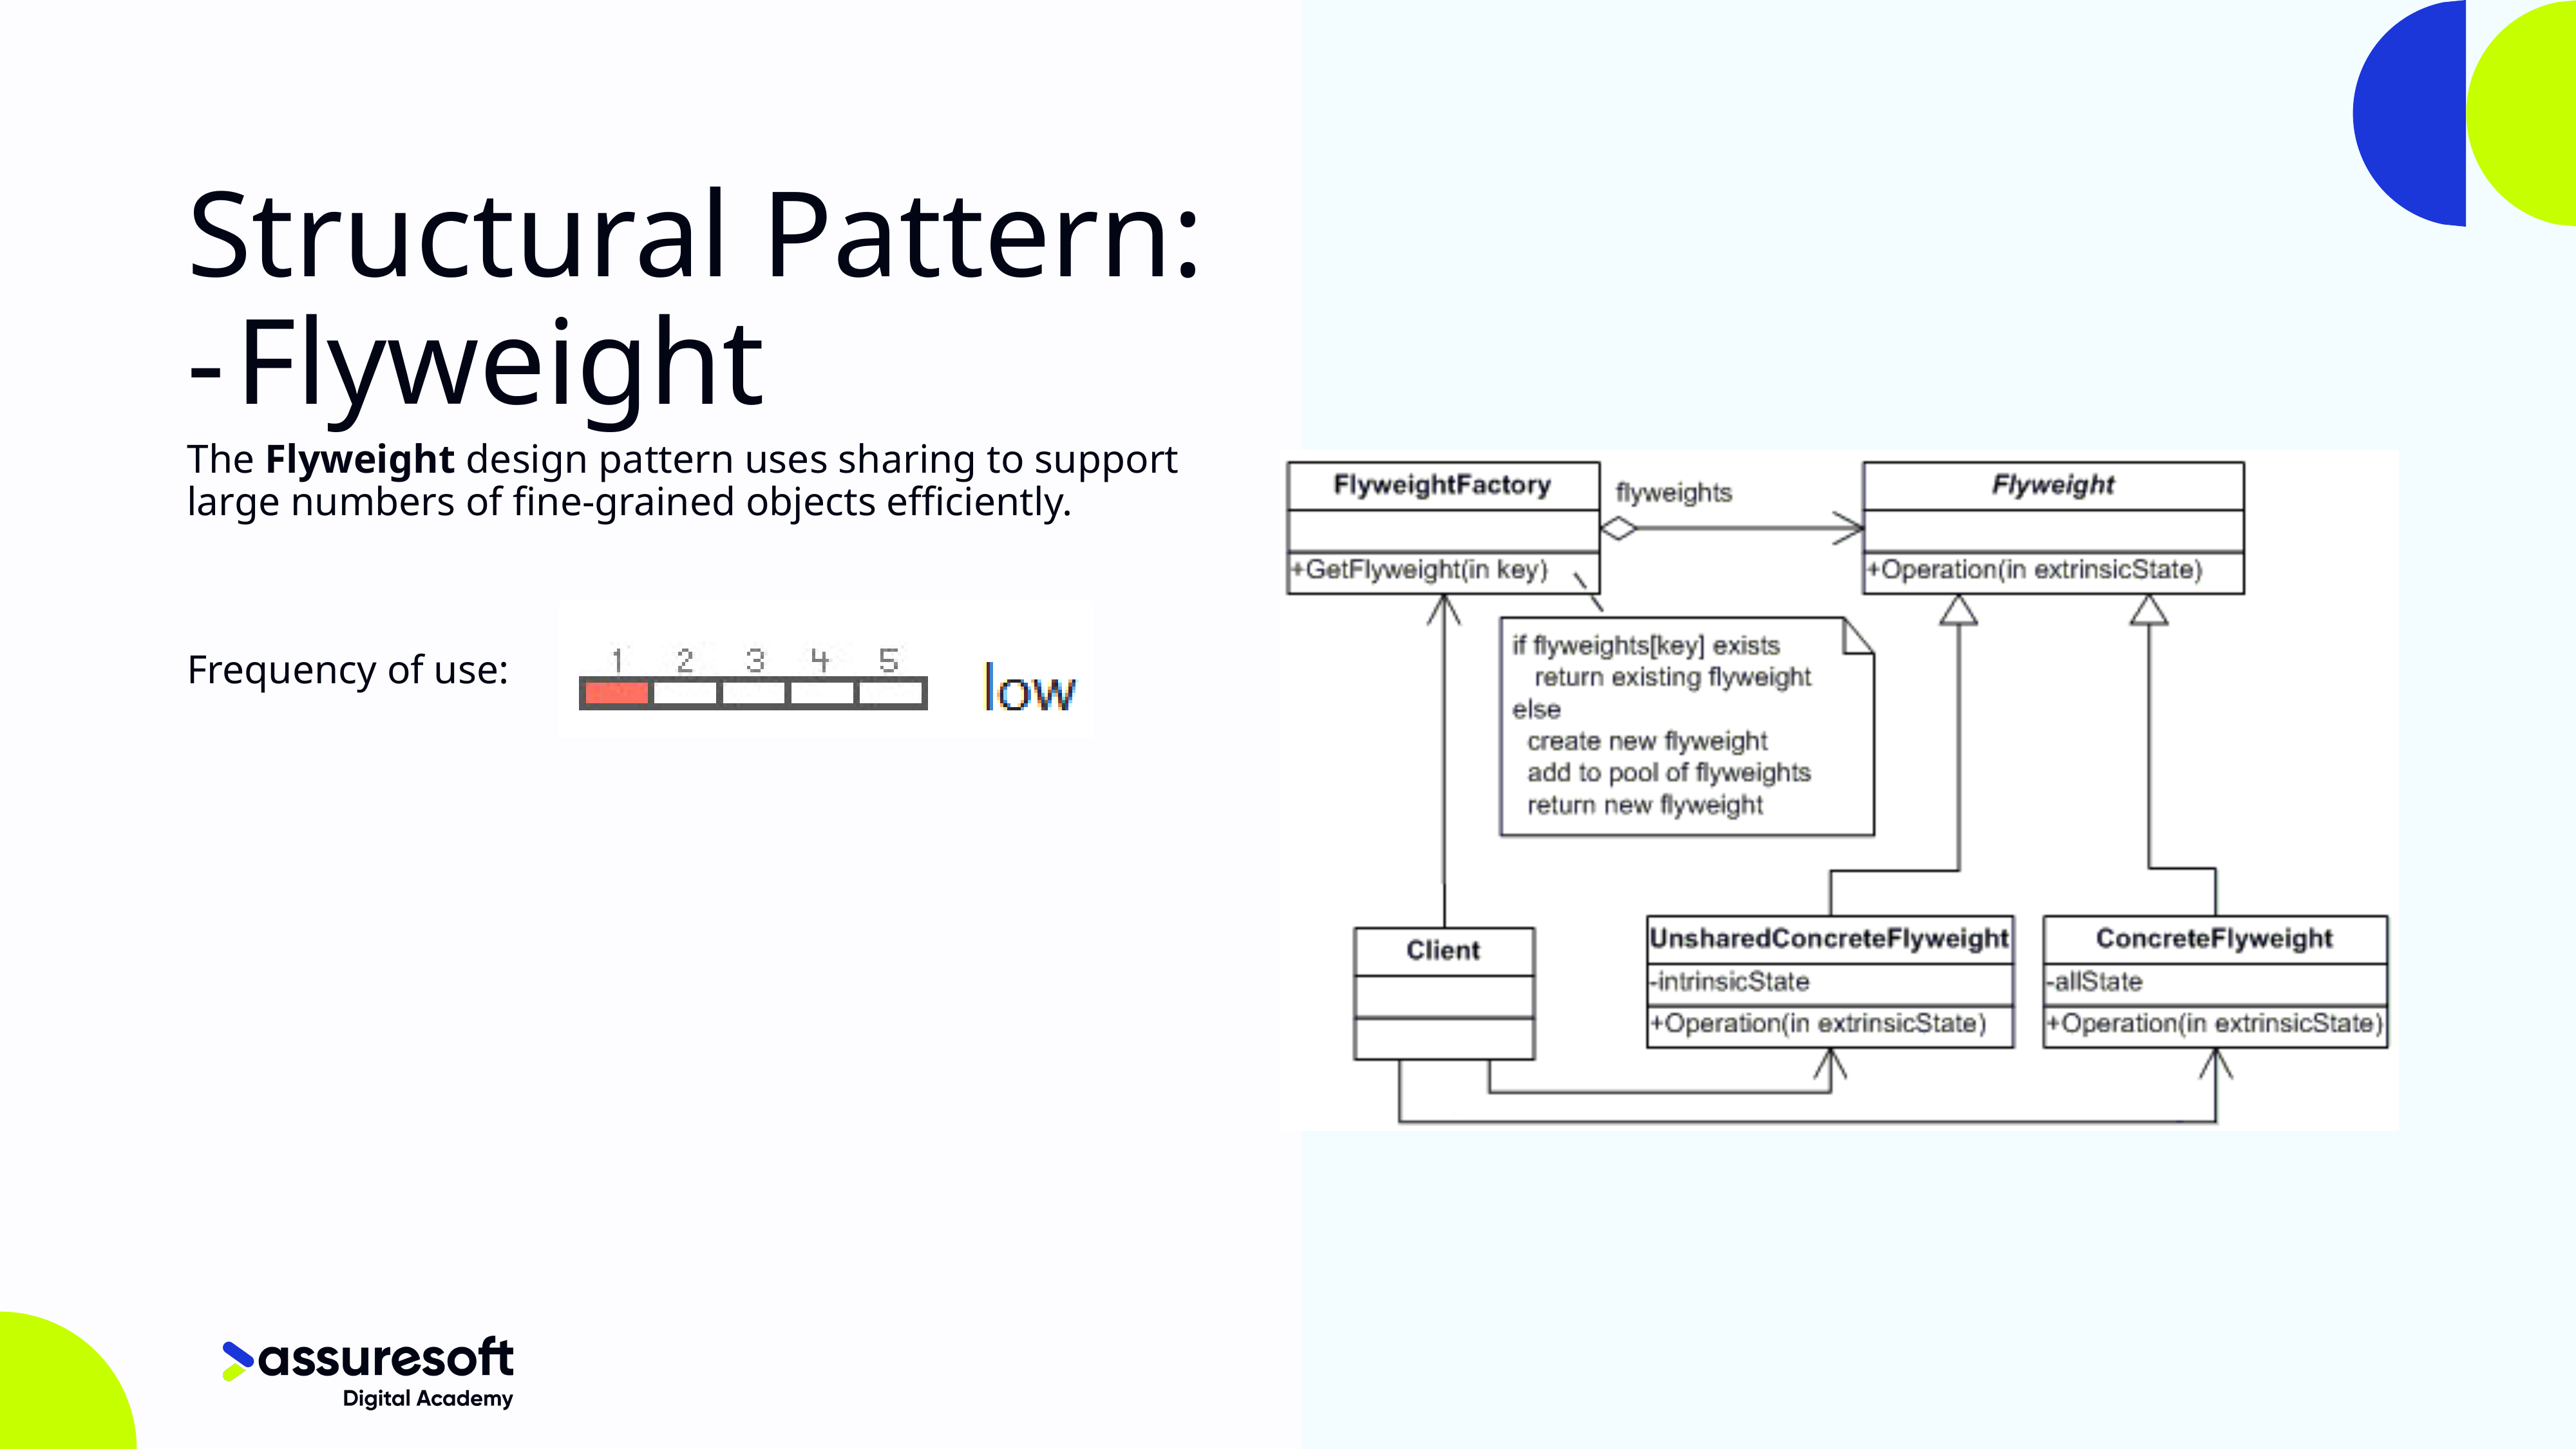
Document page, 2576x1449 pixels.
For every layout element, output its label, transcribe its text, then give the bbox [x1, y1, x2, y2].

title Structural Pattern: Flyweight [177, 97, 2399, 435]
picture [1280, 450, 2400, 1131]
list The Flyweight design pattern uses sharing to support large numbers of fine-grained objects efficiently. Frequency of use: [177, 435, 1264, 1240]
picture [223, 1336, 513, 1410]
picture [559, 601, 1094, 739]
